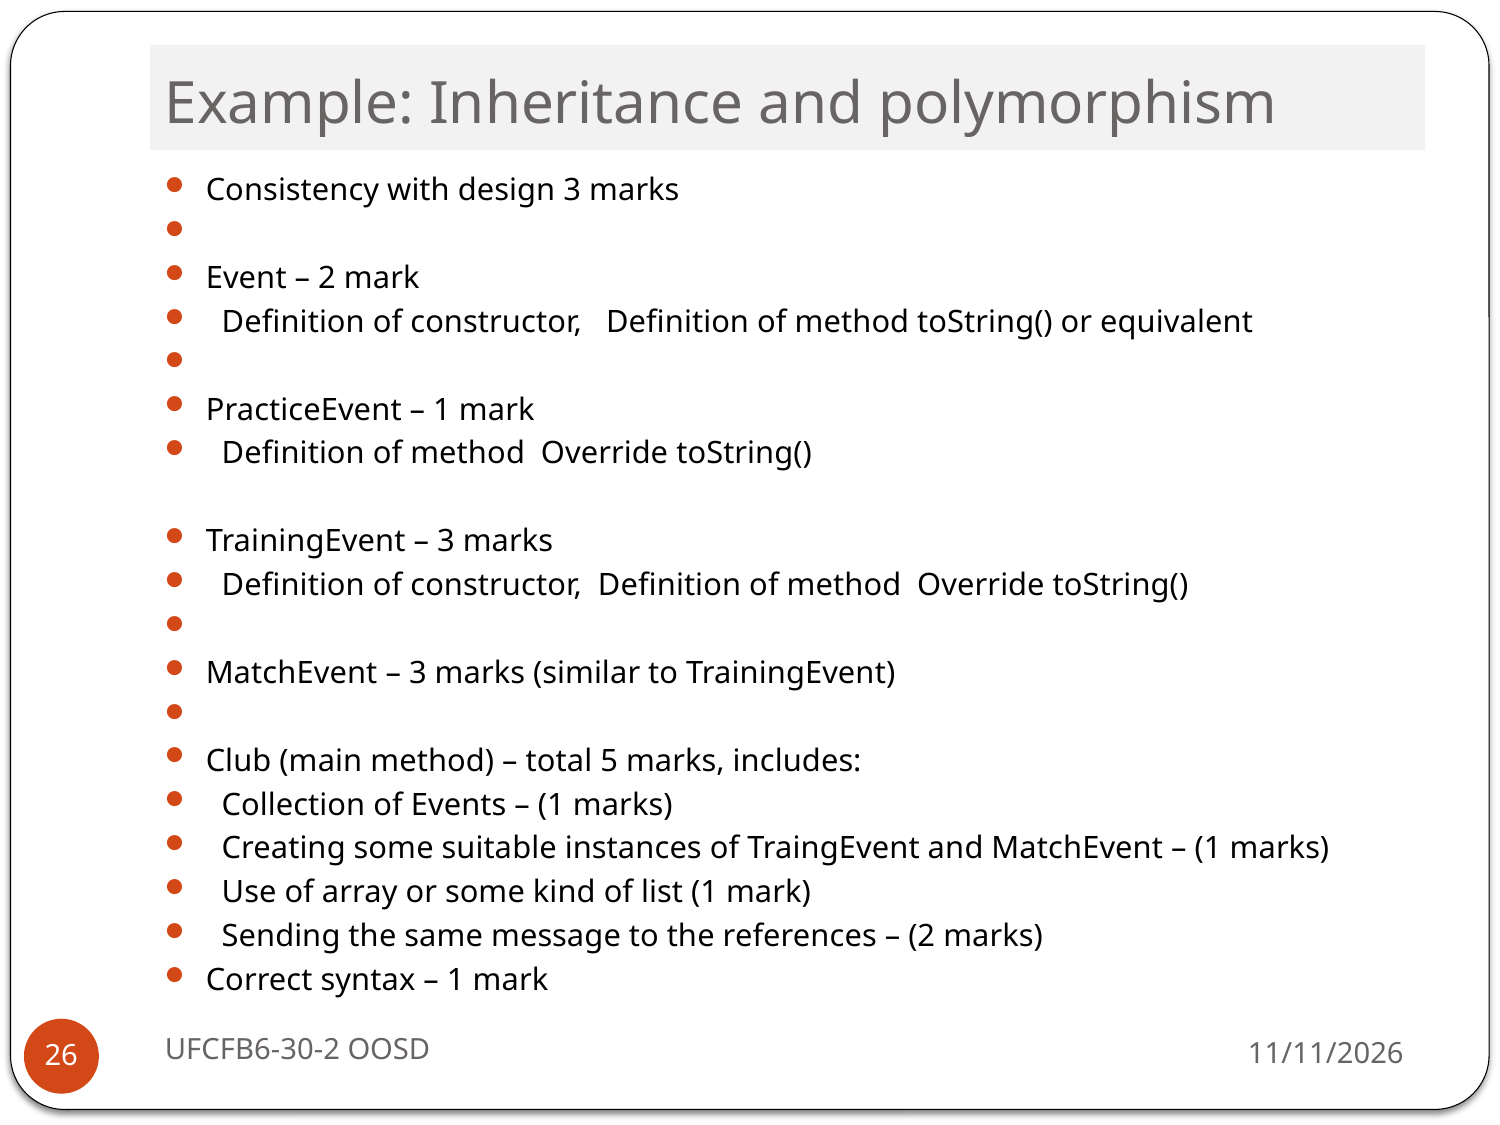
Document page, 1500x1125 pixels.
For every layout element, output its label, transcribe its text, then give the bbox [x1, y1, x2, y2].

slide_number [1012, 1015, 1419, 1094]
slide_number 26 [23, 1018, 99, 1094]
title Example: Inheritance and polymorphism [150, 45, 1425, 150]
list Consistency with design 3 marks Event – 2 mark Definition of constructor, Definition of method toString() or equivalent PracticeEvent – 1 mark Definition of method Override toString() TrainingEvent – 3 marks Definition of constructor, Definition of method Override toString() MatchEvent – 3 marks (similar to TrainingEvent) Club (main method) – total 5 marks, includes: Collection of Events – (1 marks) Creating some suitable instances of TraingEvent and MatchEvent – (1 marks) Use of array or some kind of list (1 mark) Sending the same message to the references – (2 marks) Correct syntax – 1 mark [150, 162, 1425, 1013]
footer UFCFB6-30-2 OOSD [150, 1013, 800, 1088]
